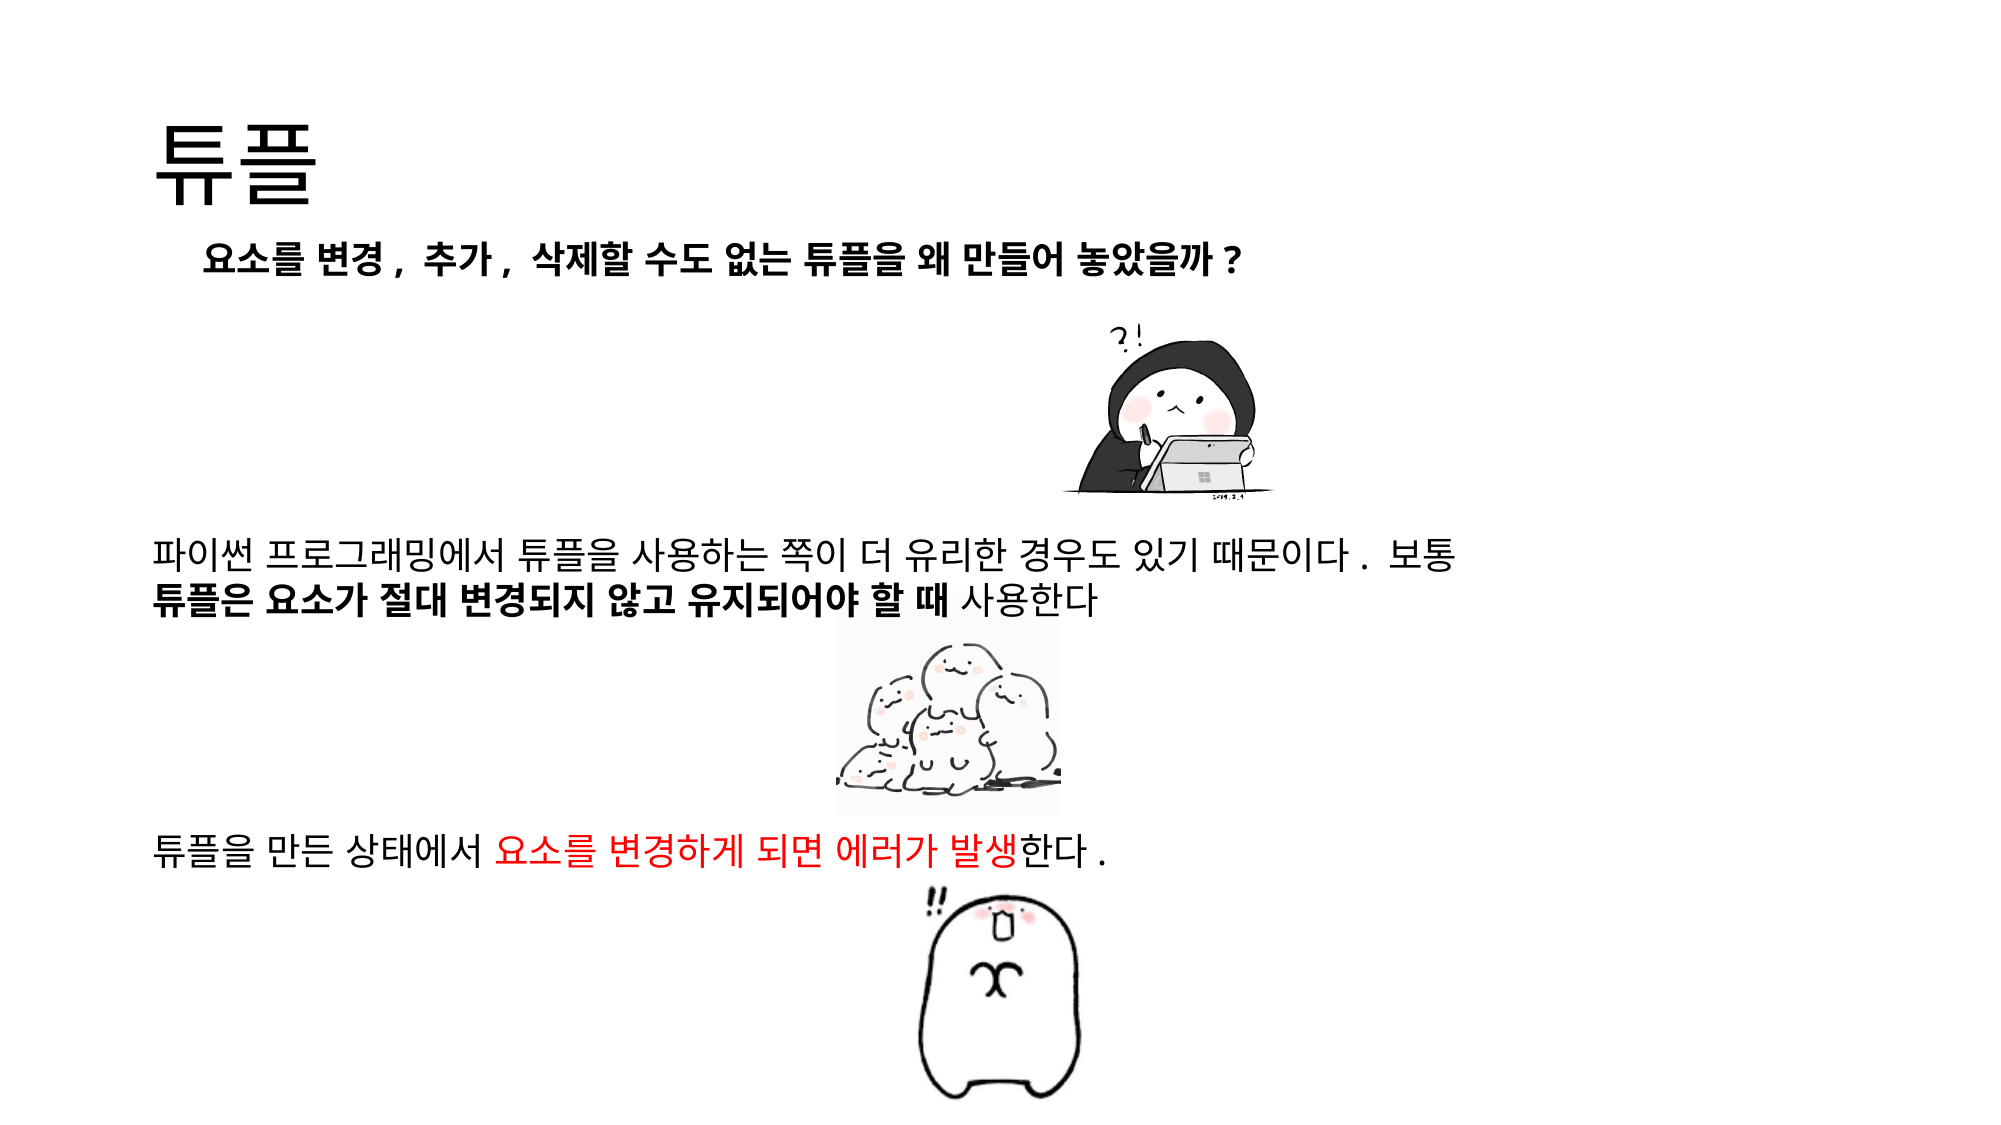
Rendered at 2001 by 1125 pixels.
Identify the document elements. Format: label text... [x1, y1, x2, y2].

text_box 파이썬 프로그래밍에서 튜플을 사용하는 쪽이 더 유리한 경우도 있기 때문이다. 보통 튜플은 요소가 절대 변경되지 않고 유지되어야 할 때 사용한다 [137, 524, 1506, 630]
picture [892, 867, 1108, 1103]
picture [836, 591, 1061, 815]
text_box 튜플을 만든 상태에서 요소를 변경하게 되면 에러가 발생한다. [137, 820, 1379, 881]
text_box 요소를 변경, 추가, 삭제할 수도 없는 튜플을 왜 만들어 놓았을까? [187, 228, 1257, 289]
title 튜플 [137, 59, 388, 278]
picture [1048, 288, 1290, 531]
